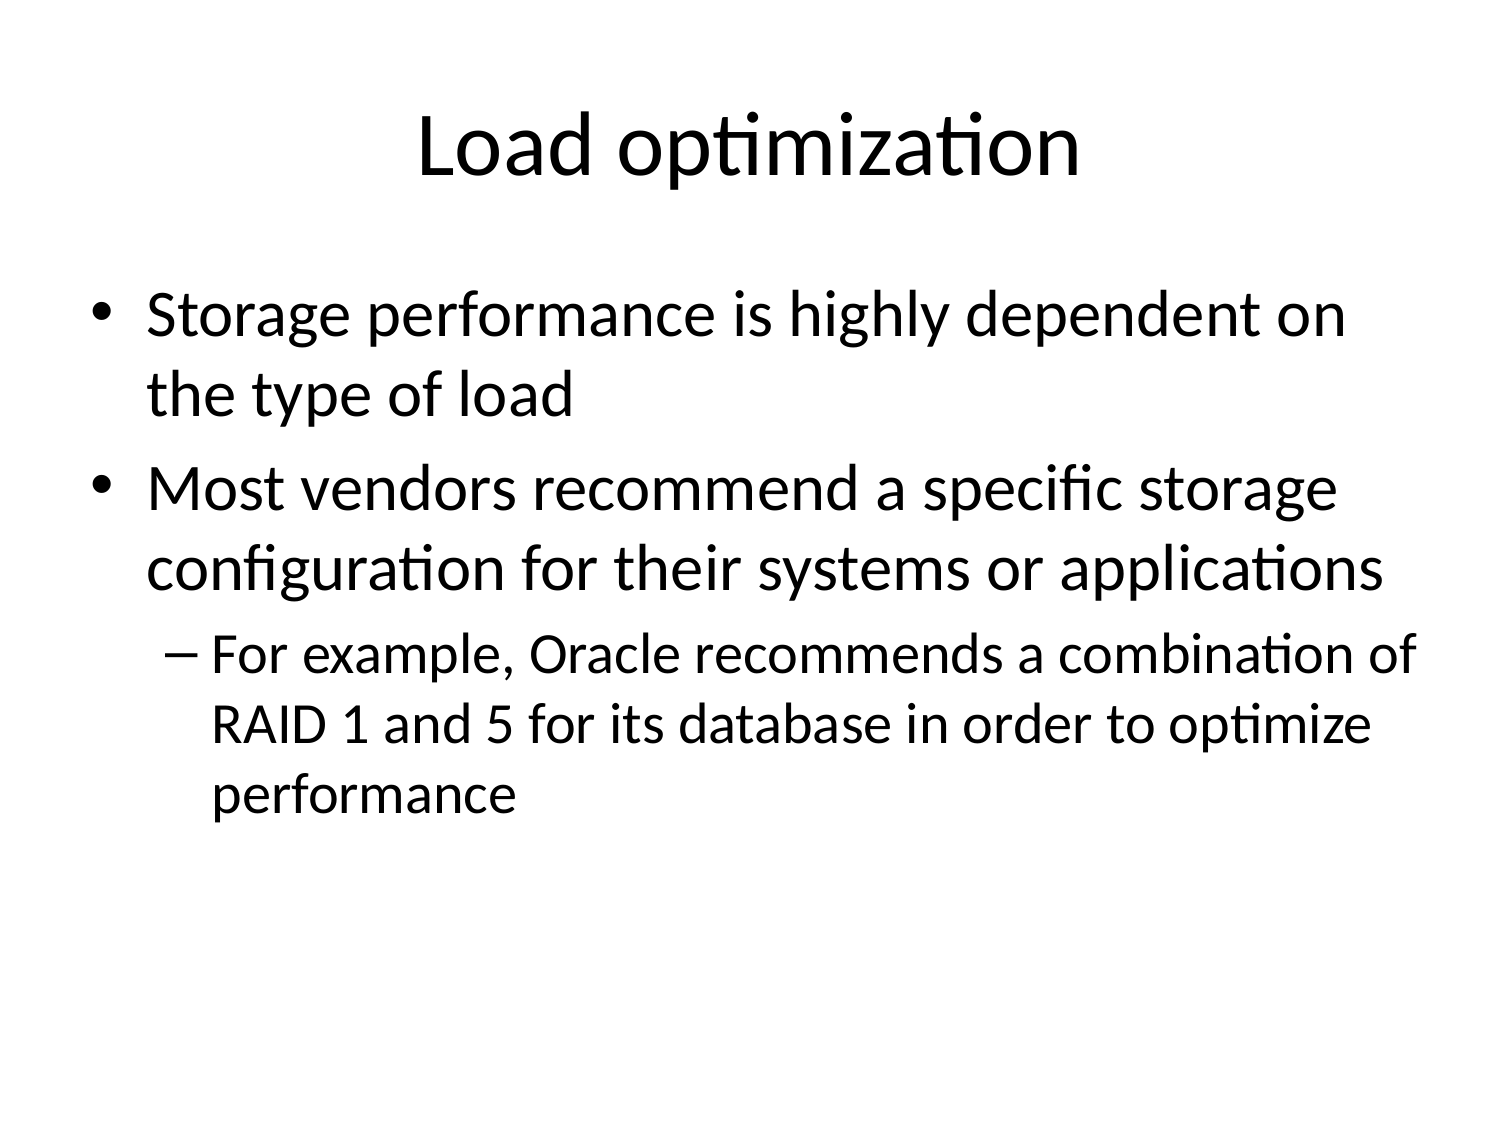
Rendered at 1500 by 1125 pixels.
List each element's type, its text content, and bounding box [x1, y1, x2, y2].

list Storage performance is highly dependent on the type of load Most vendors recommend a specific storage configuration for their systems or applications For example, Oracle recommends a combination of RAID 1 and 5 for its database in order to optimize performance [75, 262, 1438, 1050]
title Load optimization [75, 45, 1425, 233]
